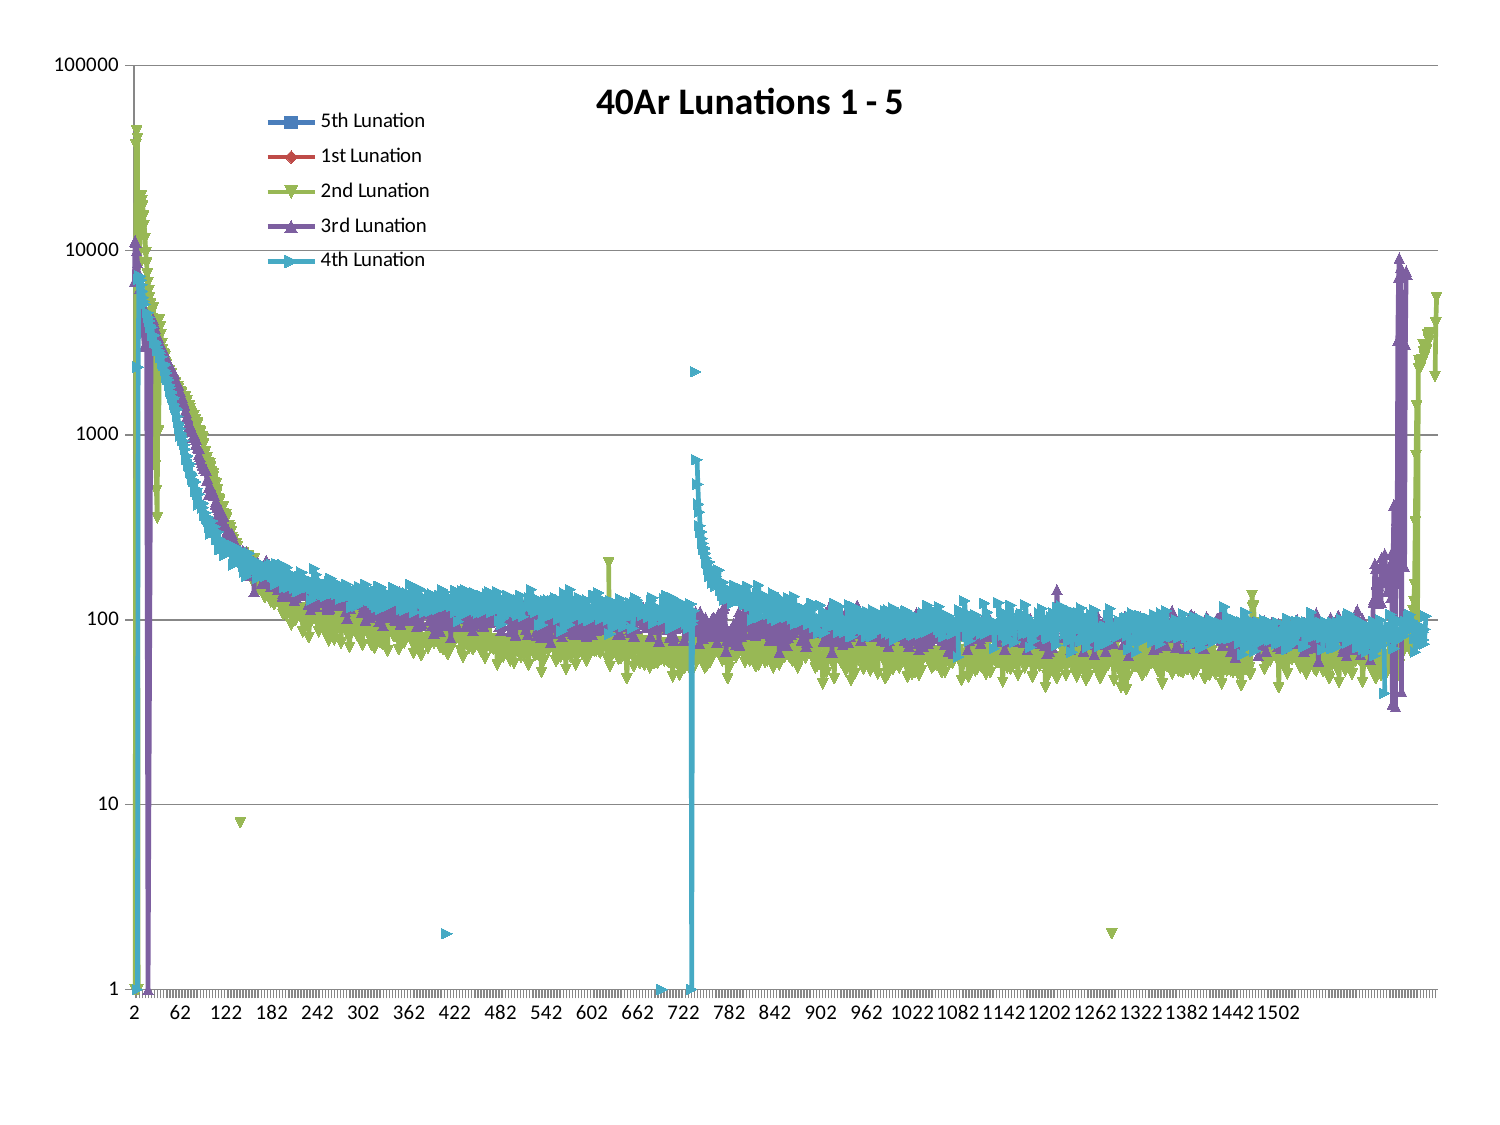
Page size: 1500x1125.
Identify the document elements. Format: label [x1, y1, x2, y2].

chart [38, 46, 1462, 1079]
